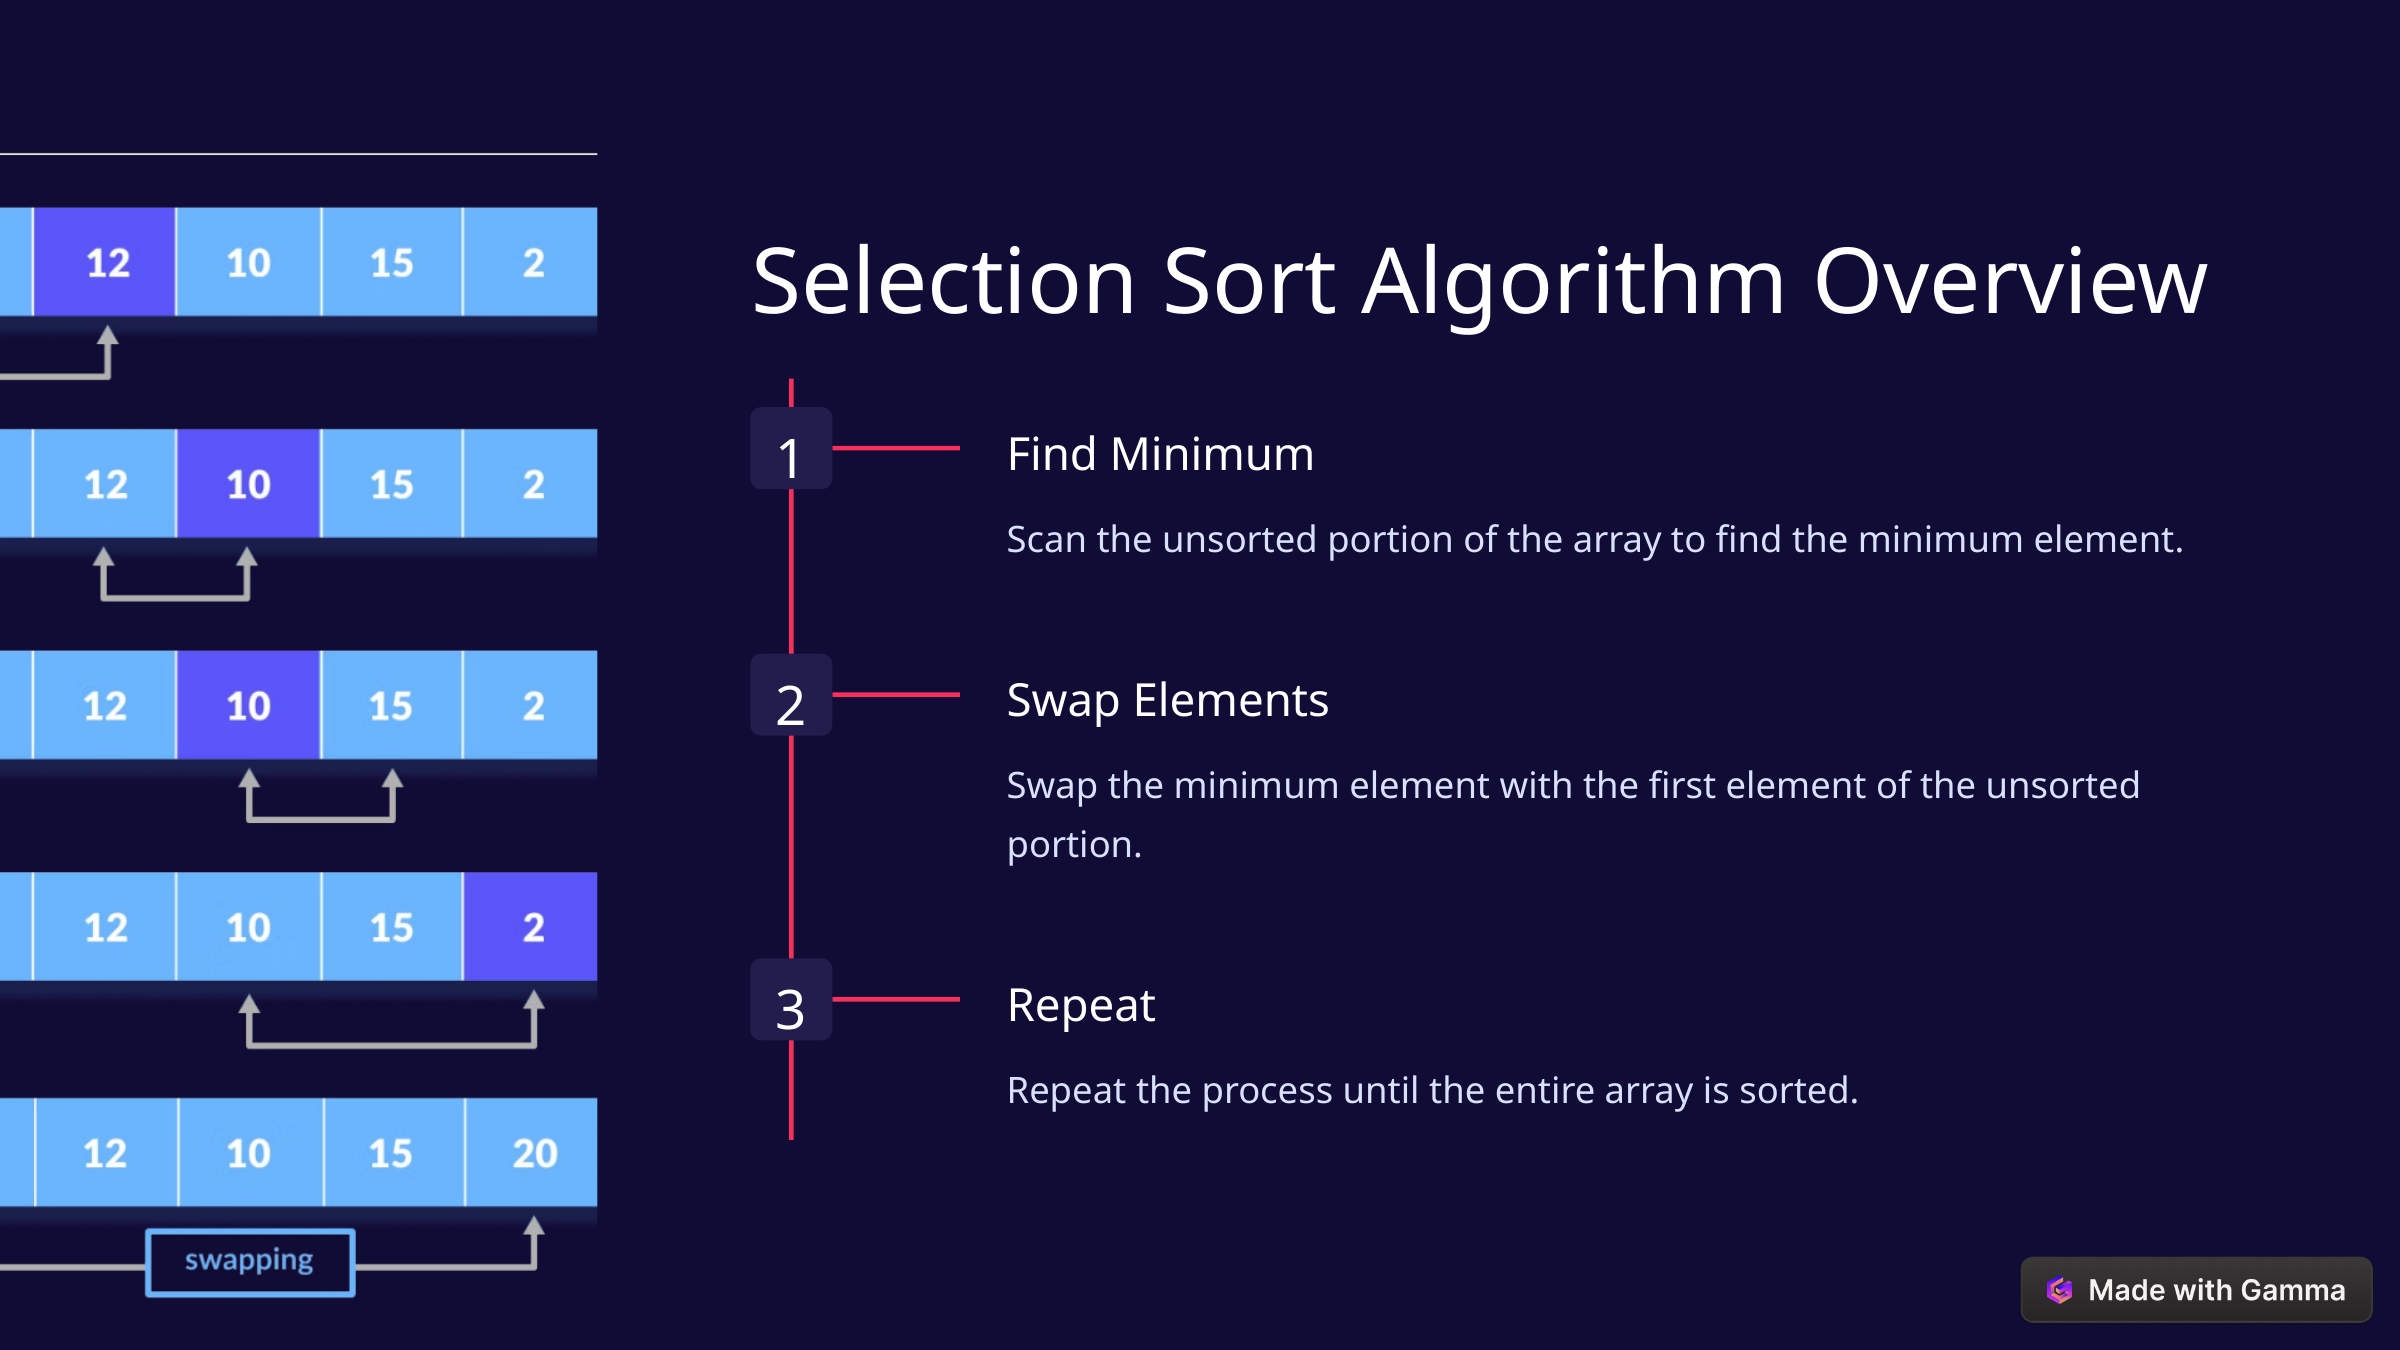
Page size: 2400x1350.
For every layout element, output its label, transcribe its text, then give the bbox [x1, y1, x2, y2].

text_box 2 [777, 660, 806, 729]
text_box [833, 445, 960, 451]
text_box [789, 736, 794, 958]
text_box Repeat the process until the entire array is sorted. [991, 1045, 2264, 1104]
text_box Repeat [991, 966, 1448, 1024]
picture [0, 0, 599, 1350]
text_box [750, 653, 833, 736]
picture [2008, 1244, 2385, 1335]
text_box [750, 958, 833, 1041]
text_box [599, 0, 2400, 1350]
text_box [833, 997, 960, 1002]
text_box [789, 1041, 794, 1140]
text_box Swap Elements [991, 661, 1448, 719]
text_box [833, 692, 960, 697]
text_box Selection Sort Algorithm Overview [736, 210, 2136, 324]
text_box [789, 490, 794, 653]
text_box Find Minimum [991, 415, 1448, 472]
text_box [789, 378, 794, 407]
text_box [750, 407, 833, 490]
text_box Scan the unsorted portion of the array to find the minimum element. [991, 493, 2264, 553]
text_box 3 [777, 965, 806, 1034]
text_box 1 [782, 413, 800, 483]
text_box Swap the minimum element with the first element of the unsorted portion. [991, 740, 2264, 857]
